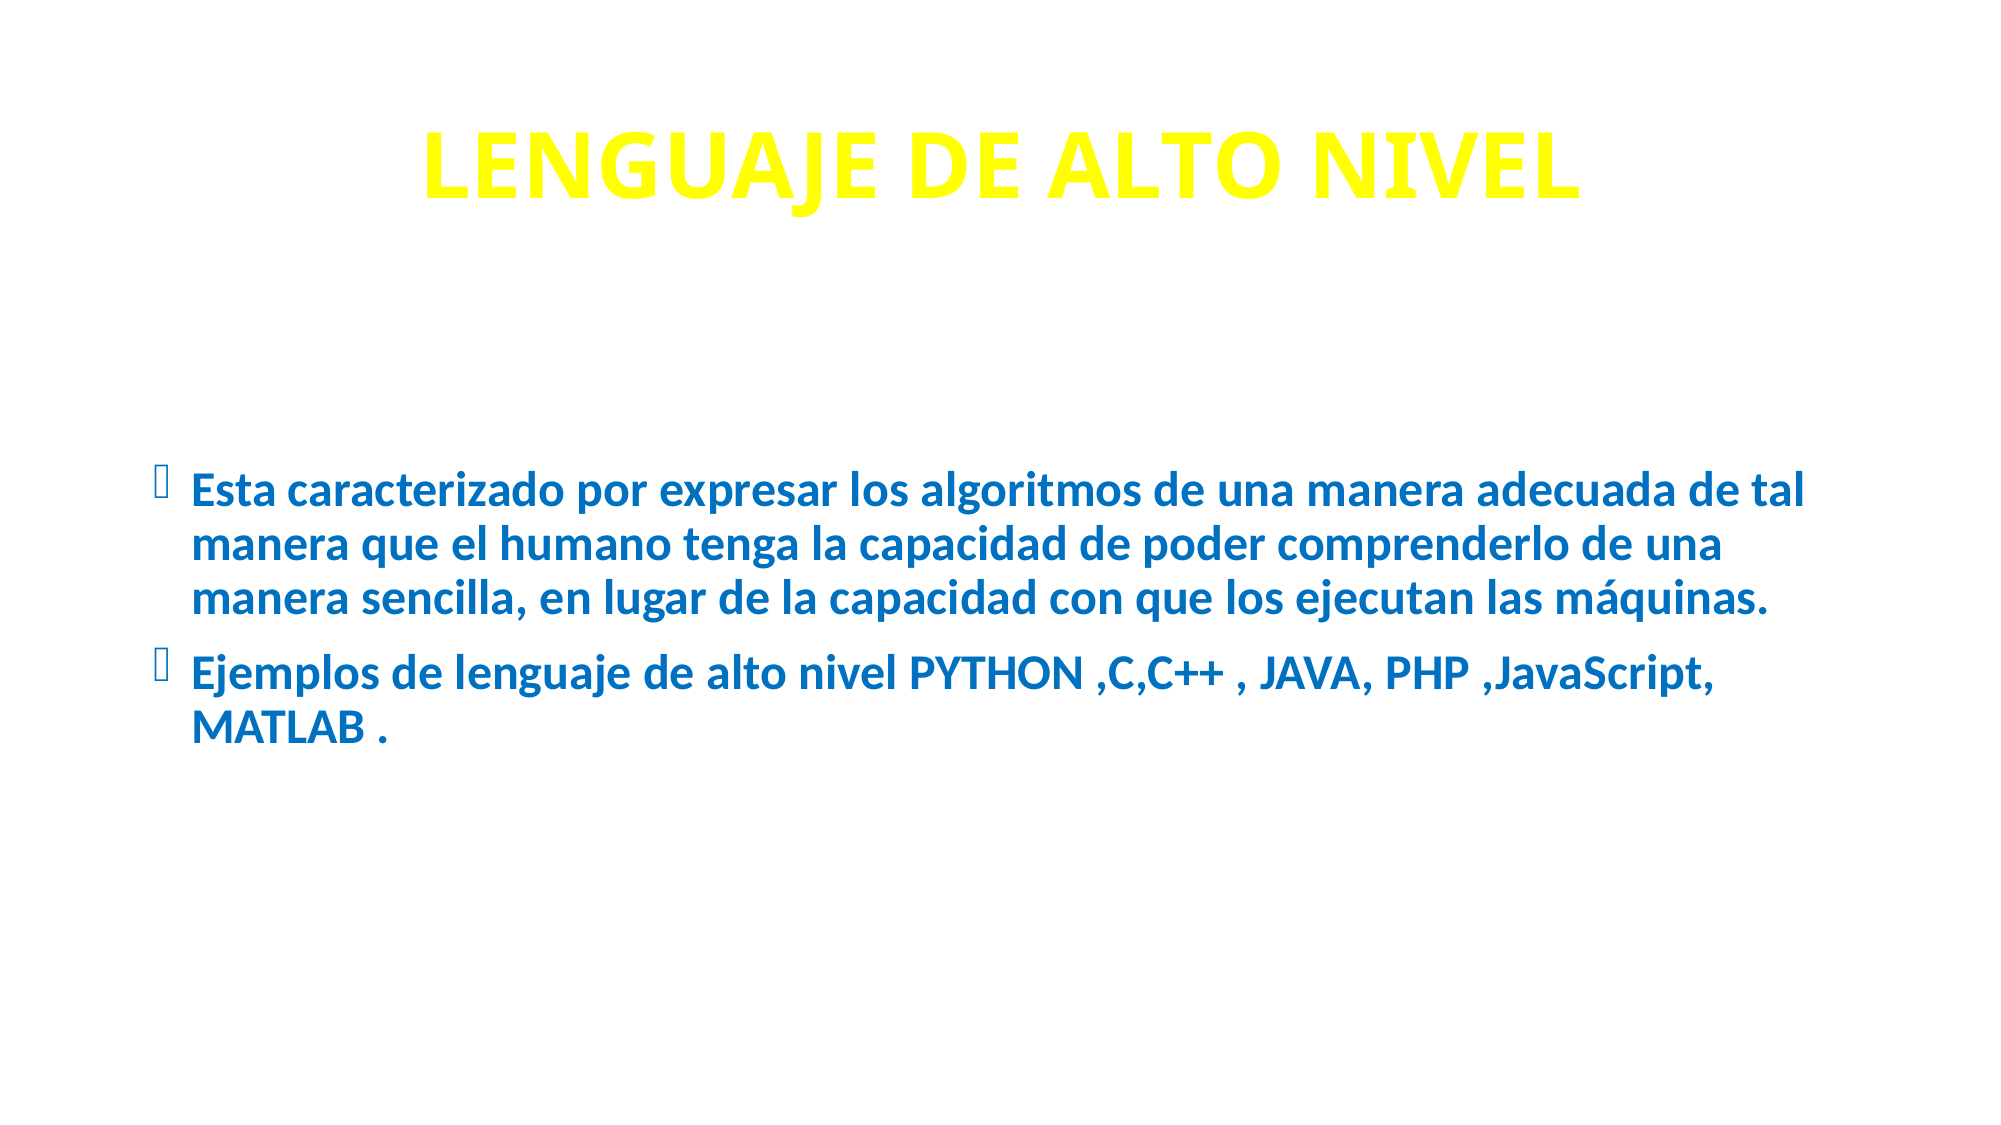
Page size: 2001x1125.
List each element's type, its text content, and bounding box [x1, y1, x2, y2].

list Esta caracterizado por expresar los algoritmos de una manera adecuada de tal manera que el humano tenga la capacidad de poder comprenderlo de una manera sencilla, en lugar de la capacidad con que los ejecutan las máquinas. Ejemplos de lenguaje de alto nivel PYTHON ,C,C++ , JAVA, PHP ,JavaScript, MATLAB . [138, 299, 1864, 1014]
title LENGUAJE DE ALTO NIVEL [138, 60, 1864, 278]
